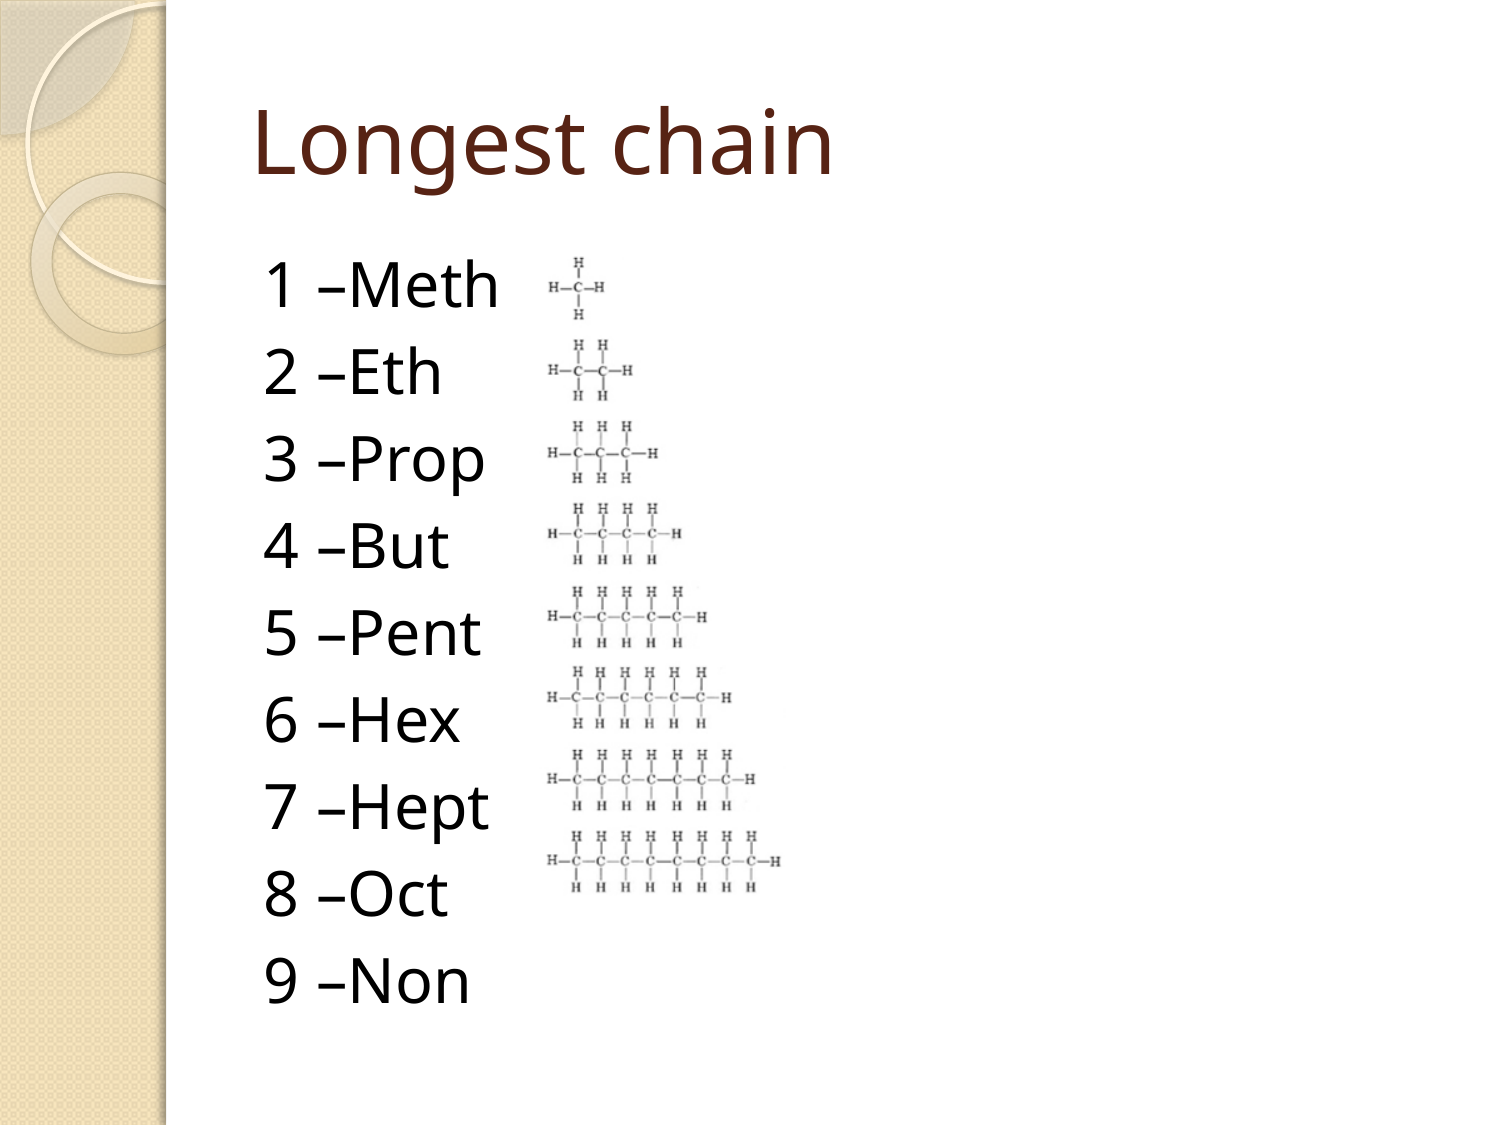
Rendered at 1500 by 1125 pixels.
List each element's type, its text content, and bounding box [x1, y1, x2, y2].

title Longest chain [235, 45, 1466, 233]
picture [525, 243, 799, 907]
list 1 –Meth 2 –Eth 3 –Prop 4 –But 5 –Pent 6 –Hex 7 –Hept 8 –Oct 9 –Non [235, 237, 1466, 1025]
